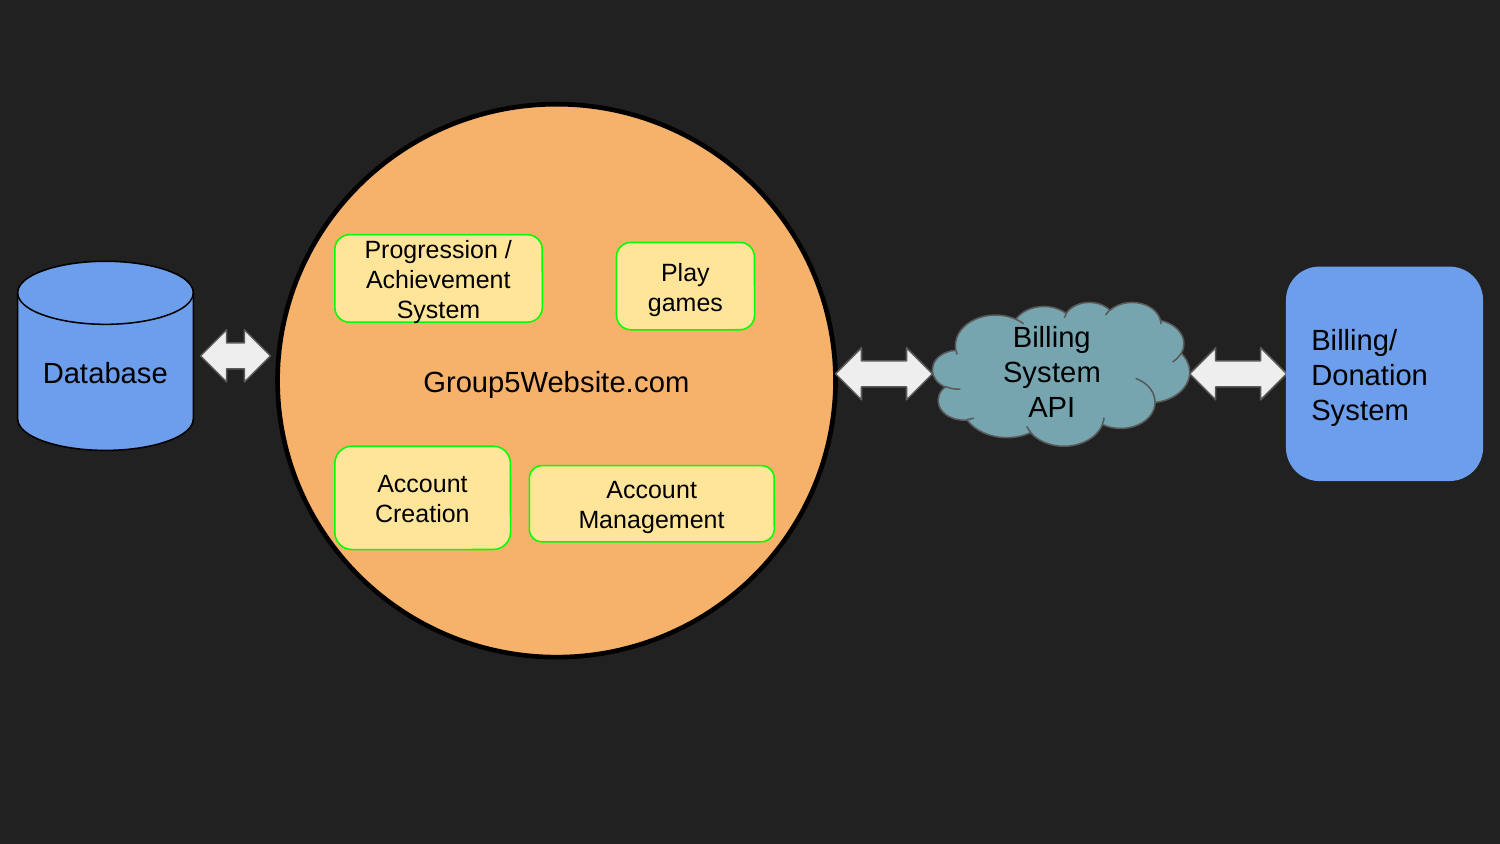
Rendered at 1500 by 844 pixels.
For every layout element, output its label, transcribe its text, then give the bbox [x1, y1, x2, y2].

text_box Progression / Achievement System [334, 234, 543, 323]
text_box Account Management [529, 465, 775, 542]
text_box Database [17, 261, 194, 451]
text_box [200, 329, 271, 382]
text_box [1189, 347, 1286, 400]
text_box Billing/ Donation System [1286, 267, 1483, 481]
text_box Billing System API [932, 302, 1190, 447]
text_box [835, 347, 933, 400]
text_box Group5Website.com [277, 104, 836, 658]
text_box Account Creation [334, 446, 511, 550]
text_box Play games [616, 242, 755, 330]
